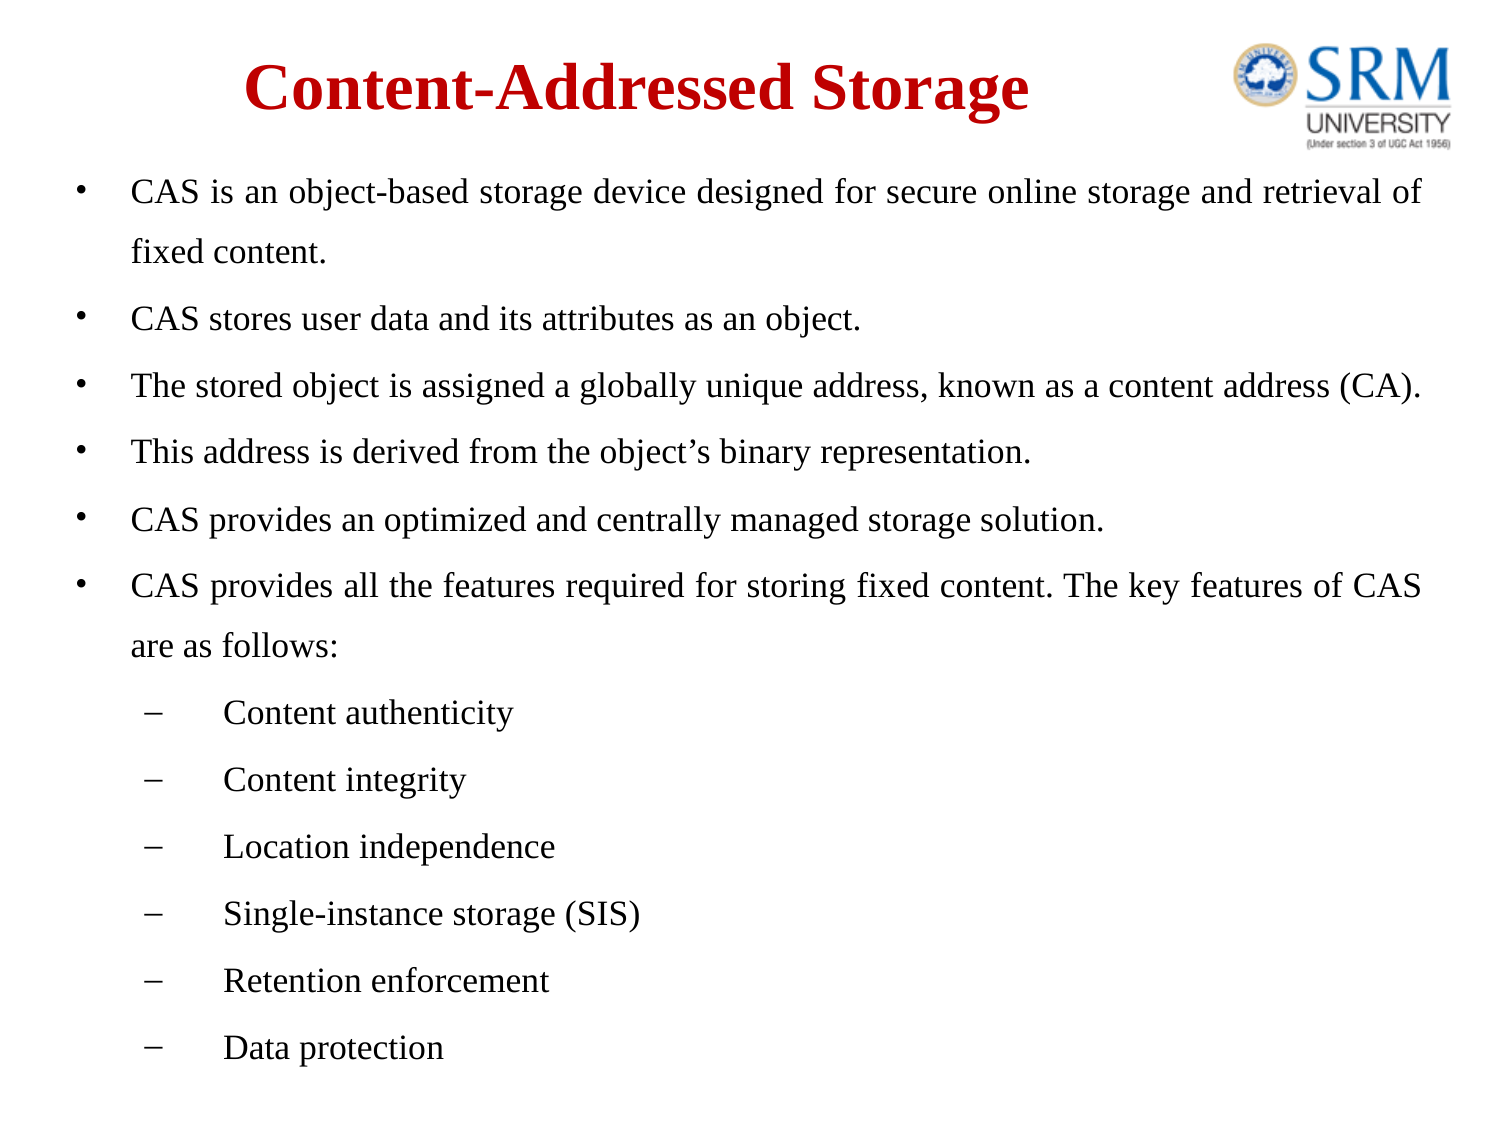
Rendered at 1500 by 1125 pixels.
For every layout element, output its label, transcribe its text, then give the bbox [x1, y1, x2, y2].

title Content-Addressed Storage [74, 30, 1201, 135]
list CAS is an object-based storage device designed for secure online storage and retrieval of fixed content. CAS stores user data and its attributes as an object. The stored object is assigned a globally unique address, known as a content address (CA). This address is derived from the object’s binary representation. CAS provides an optimized and centrally managed storage solution. CAS provides all the features required for storing fixed content. The key features of CAS are as follows: Content authenticity Content integrity Location independence Single-instance storage (SIS) Retention enforcement Data protection [74, 150, 1426, 1077]
picture [1224, 37, 1460, 157]
